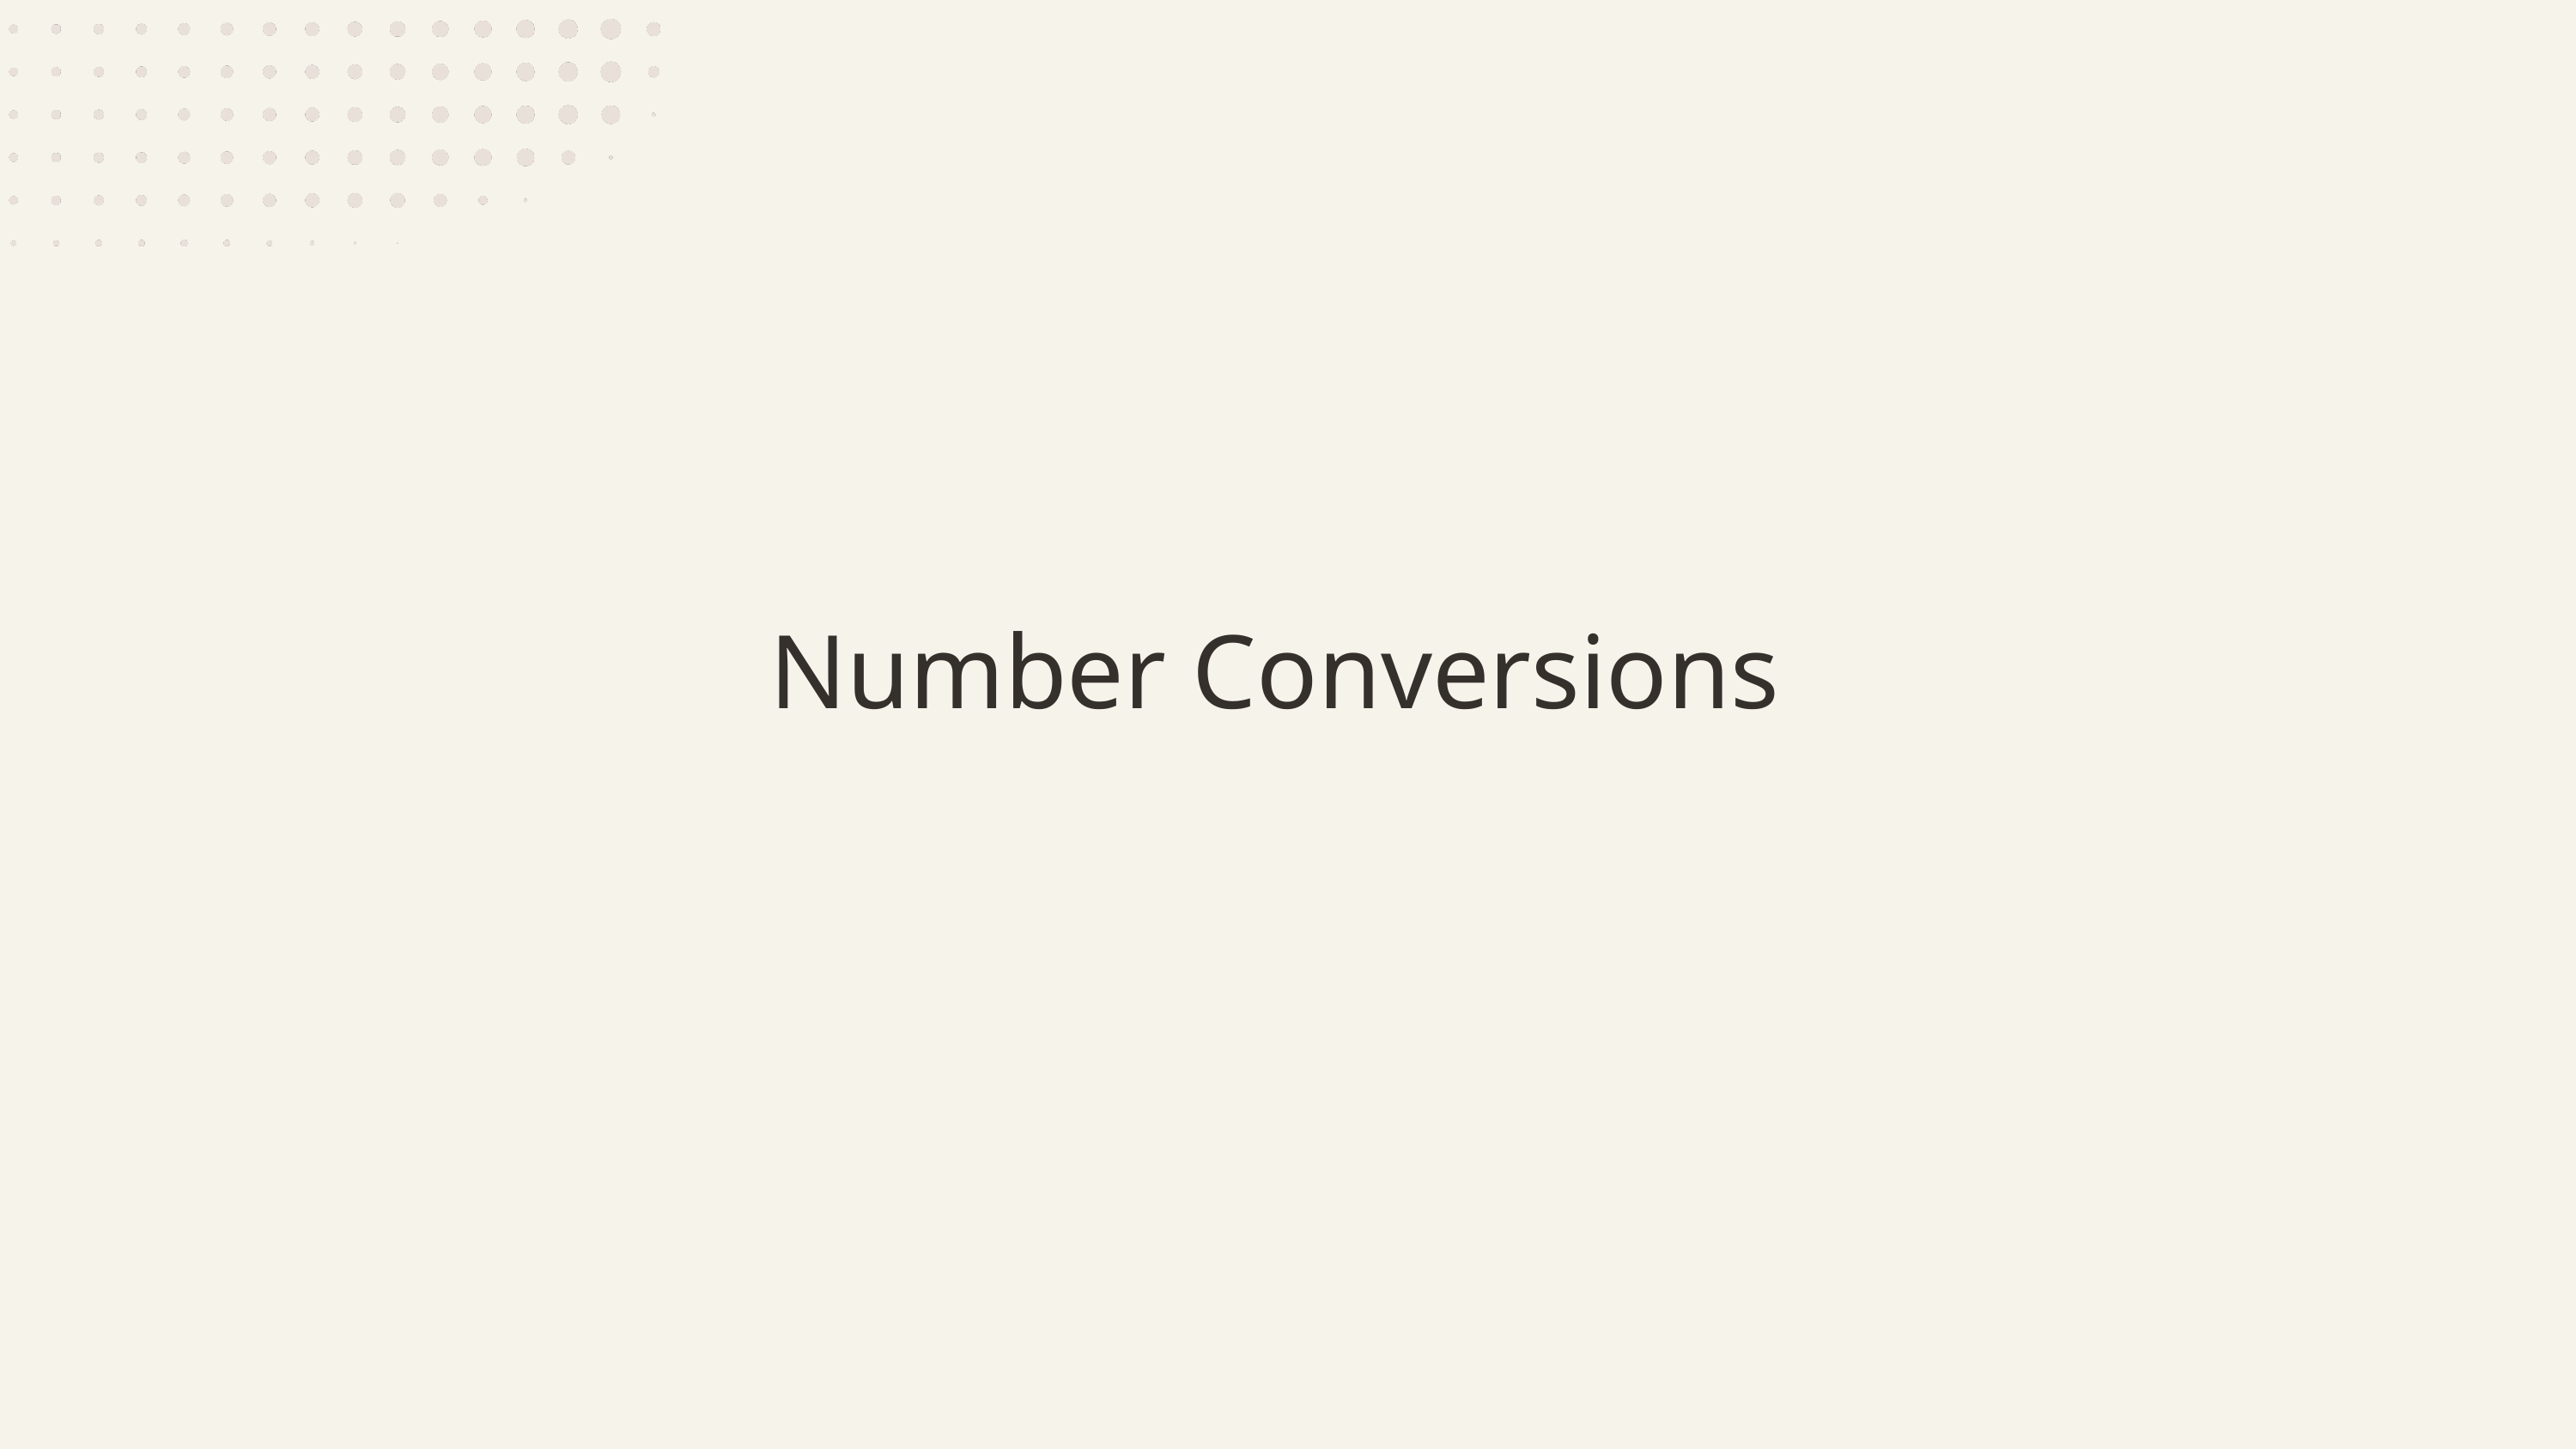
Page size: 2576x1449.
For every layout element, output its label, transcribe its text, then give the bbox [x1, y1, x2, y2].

text_box [0, 0, 660, 246]
text_box Number Conversions [753, 586, 1823, 730]
